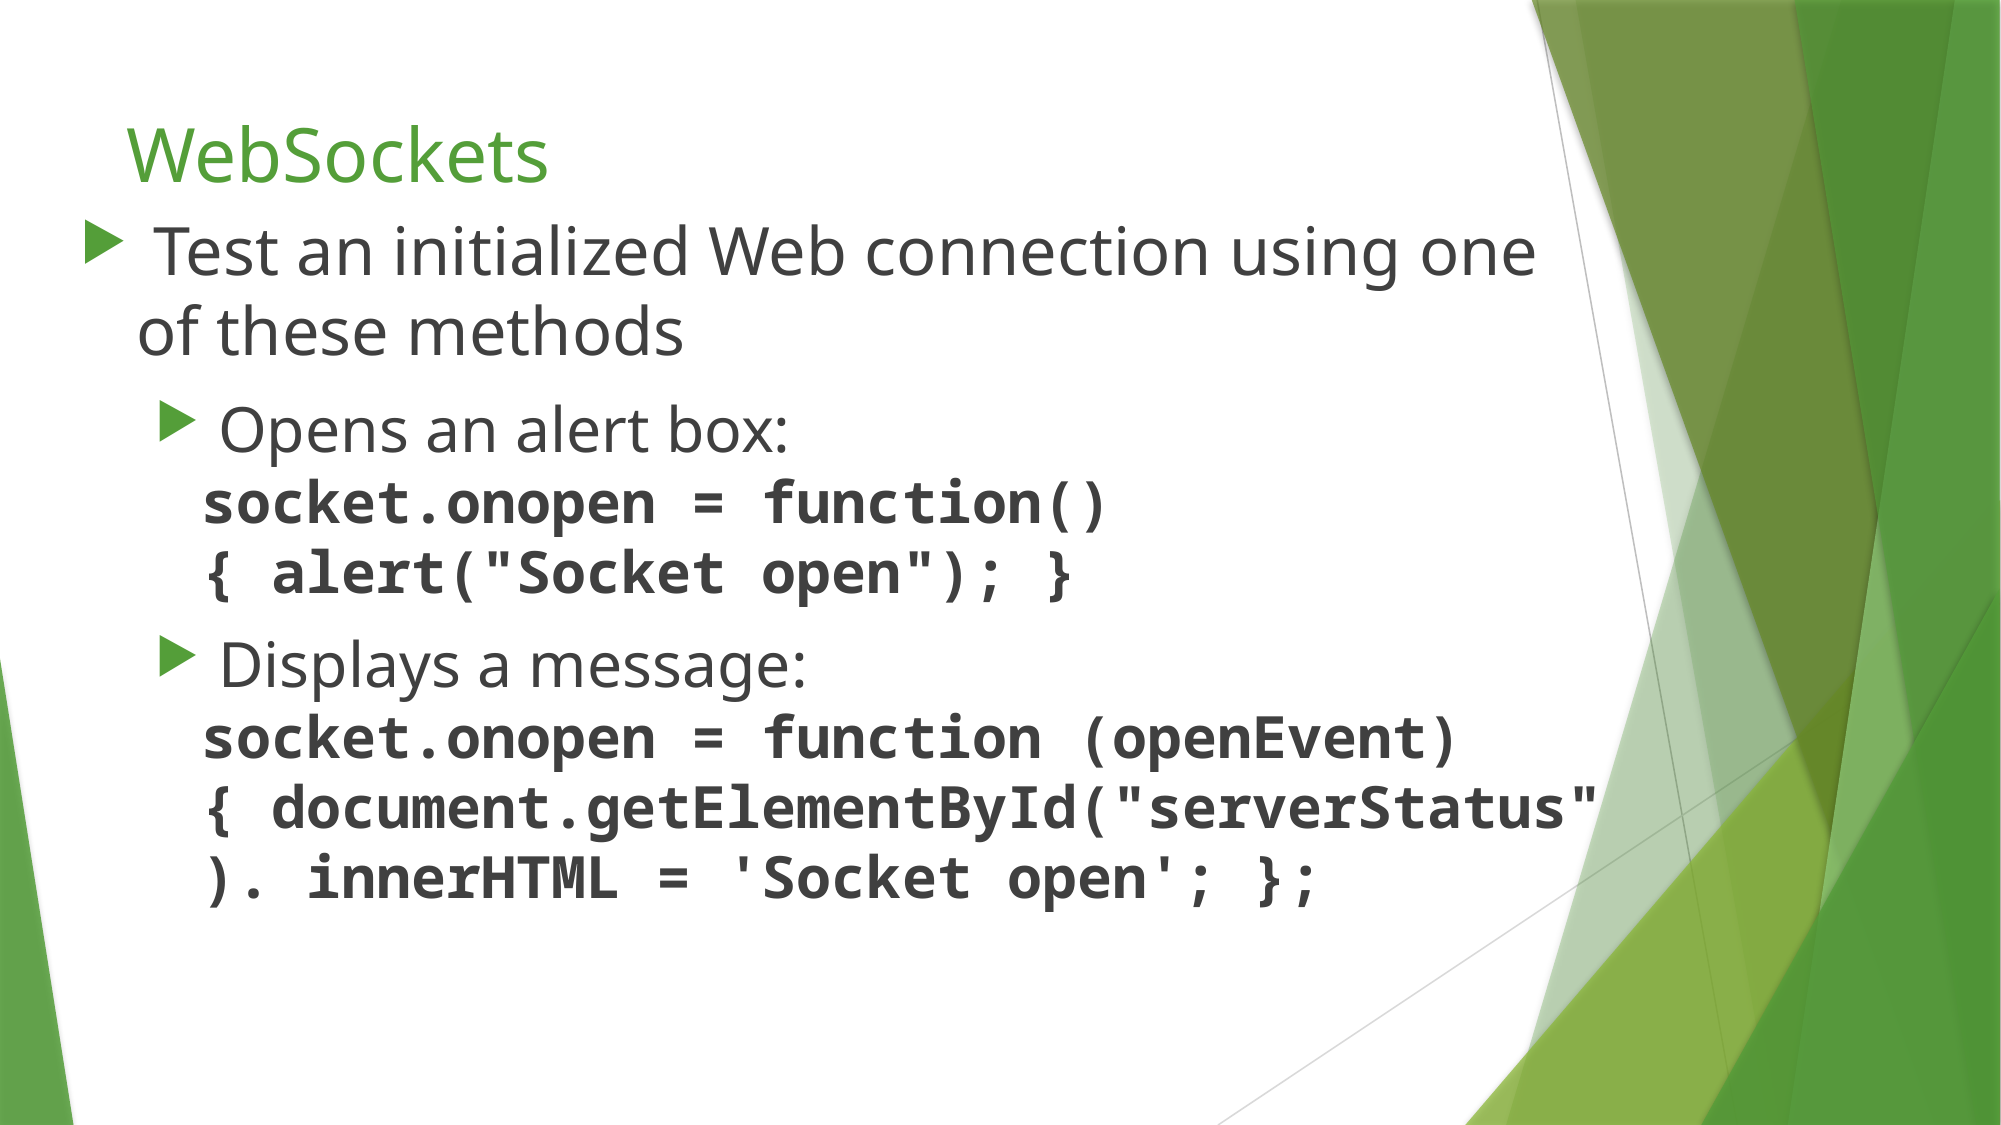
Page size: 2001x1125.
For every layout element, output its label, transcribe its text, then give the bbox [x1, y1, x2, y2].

title WebSockets [111, 99, 1522, 201]
list Test an initialized Web connection using one of these methods Opens an alert box: socket.onopen = function(){ alert("Socket open"); } Displays a message: socket.onopen = function (openEvent) { document.getElementById("serverStatus"). innerHTML = 'Socket open'; }; [64, 201, 1635, 1073]
